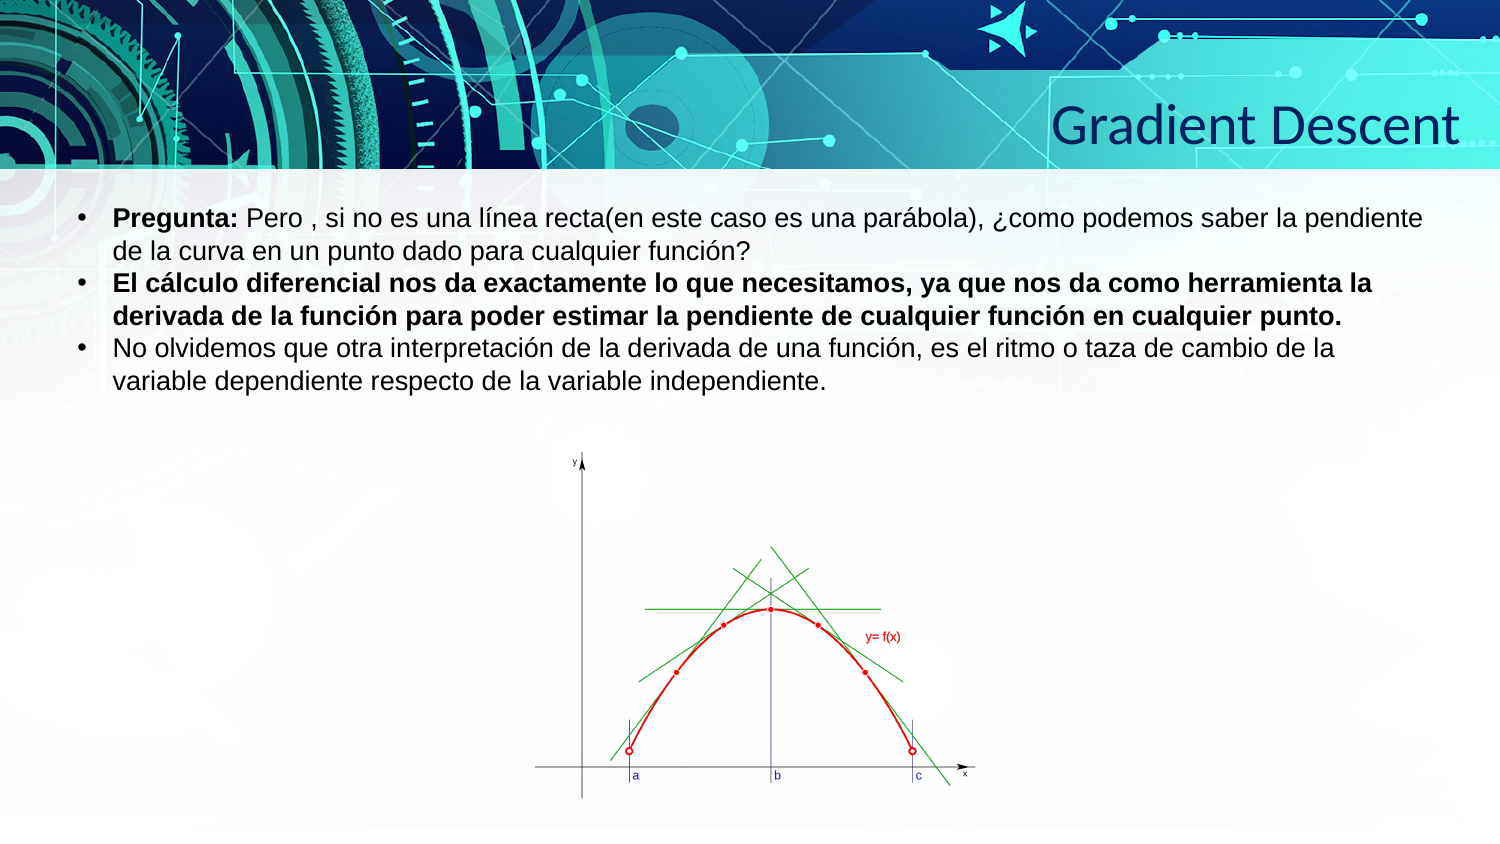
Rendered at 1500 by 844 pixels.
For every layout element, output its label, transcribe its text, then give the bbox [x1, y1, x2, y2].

picture [0, 0, 1500, 844]
text_box Pregunta: Pero , si no es una línea recta(en este caso es una parábola), ¿como podemos saber la pendiente de la curva en un punto dado para cualquier función? El cálculo diferencial nos da exactamente lo que necesitamos, ya que nos da como herramienta la derivada de la función para poder estimar la pendiente de cualquier función en cualquier punto. No olvidemos que otra interpretación de la derivada de una función, es el ritmo o taza de cambio de la variable dependiente respecto de la variable independiente. [77, 200, 1430, 402]
text_box Gradient Descent [124, 71, 1477, 171]
